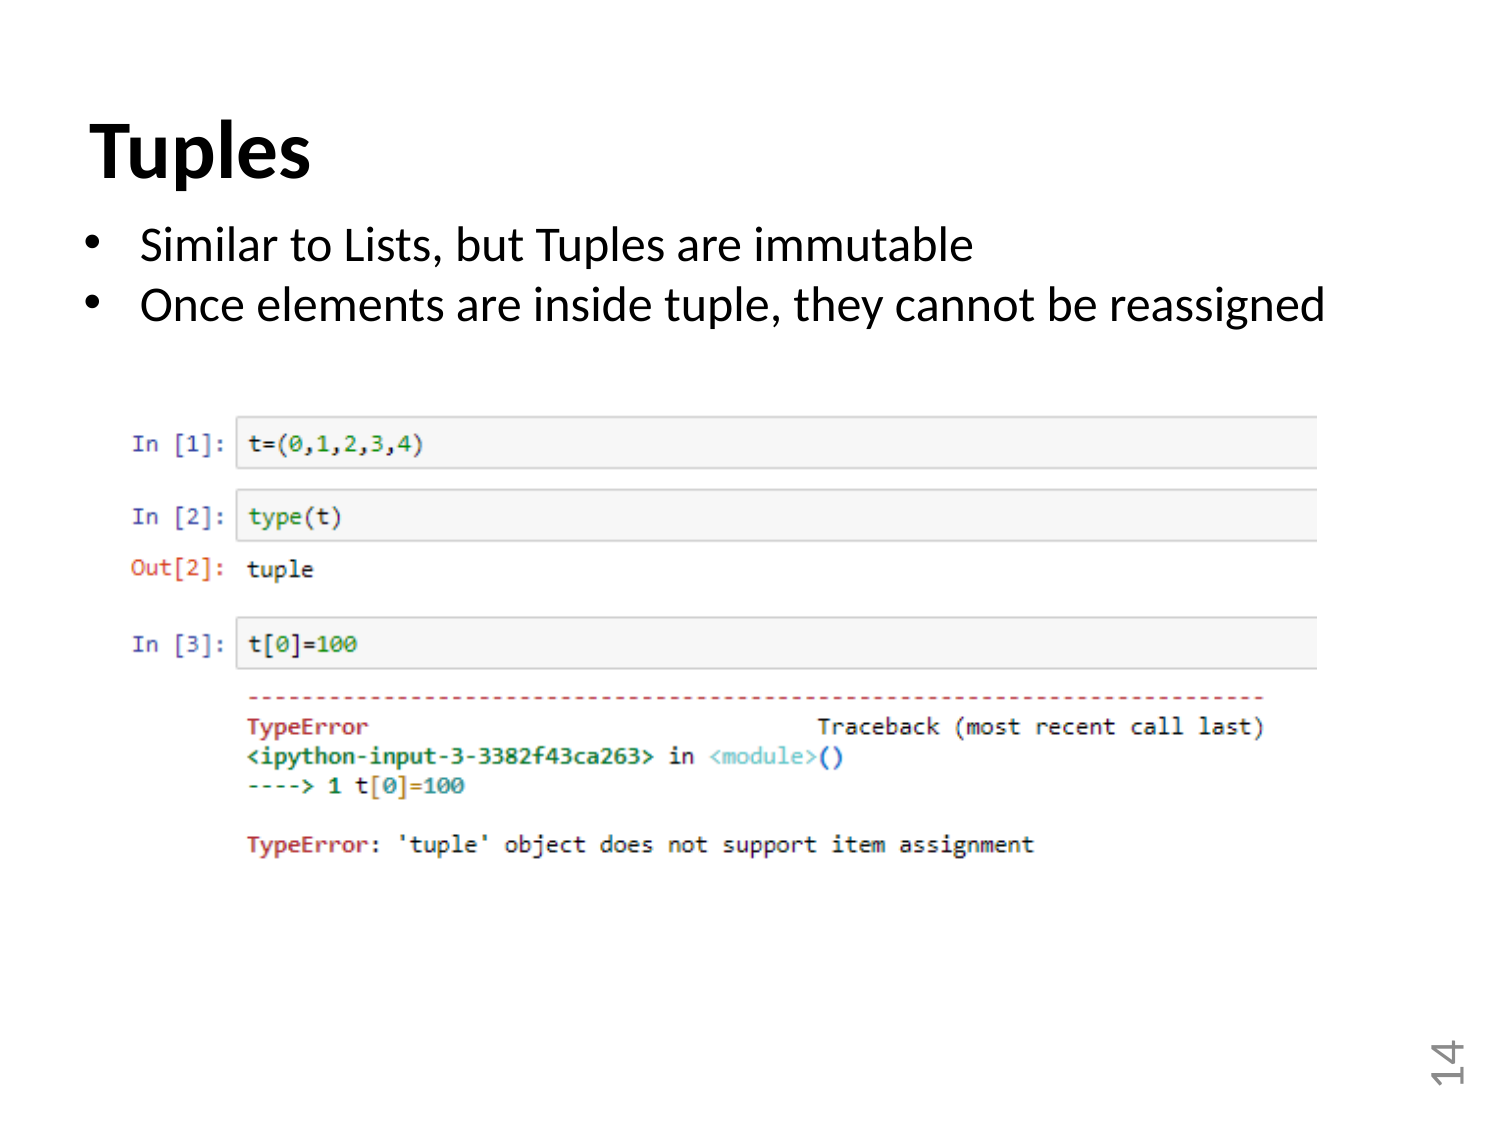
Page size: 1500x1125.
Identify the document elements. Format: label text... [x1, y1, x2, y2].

picture [87, 387, 1318, 896]
text_box Similar to Lists, but Tuples are immutable Once elements are inside tuple, they cannot be reassigned [68, 203, 1432, 339]
text_box Tuples [74, 87, 1438, 203]
slide_number 14 [1412, 1025, 1475, 1125]
